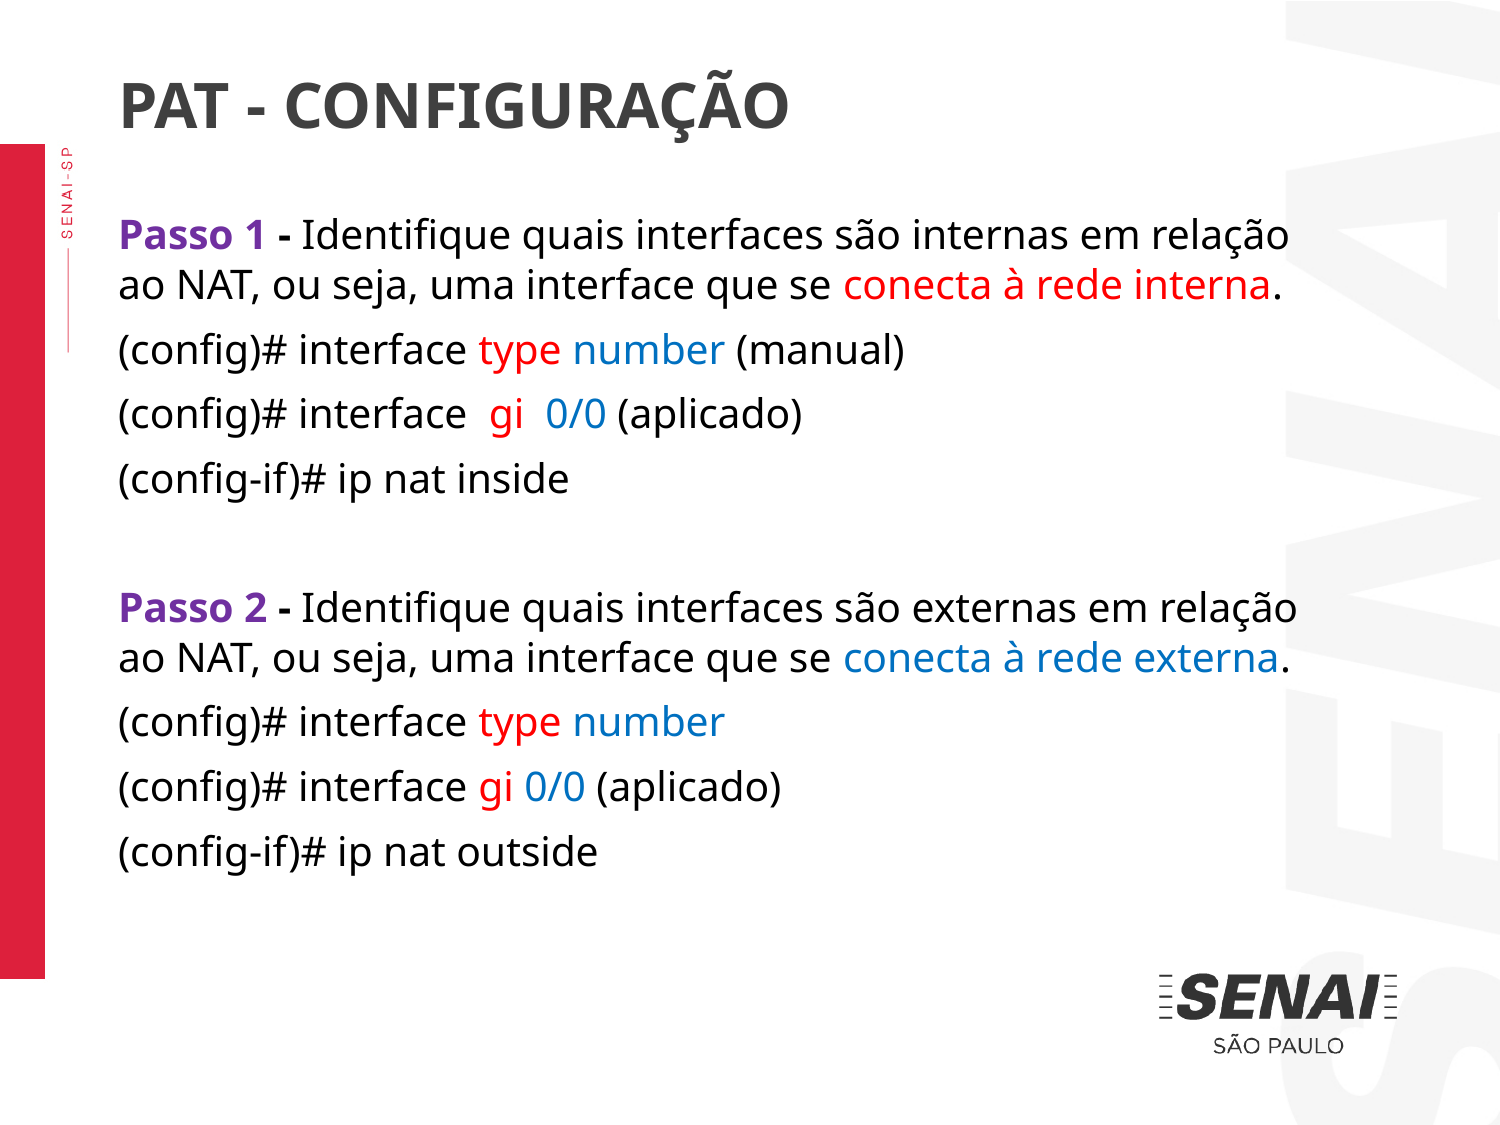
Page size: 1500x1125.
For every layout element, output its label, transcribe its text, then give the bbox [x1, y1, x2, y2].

list PAT - CONFIGURAÇÃO [103, 59, 1277, 153]
picture [0, 0, 1500, 1125]
list Passo 1 - Identifique quais interfaces são internas em relação ao NAT, ou seja, uma interface que se conecta à rede interna. (config)# interface type number (manual) (config)# interface gi 0/0 (aplicado) (config-if)# ip nat inside Passo 2 - Identifique quais interfaces são externas em relação ao NAT, ou seja, uma interface que se conecta à rede externa. (config)# interface type number (config)# interface gi 0/0 (aplicado) (config-if)# ip nat outside [103, 202, 1316, 953]
